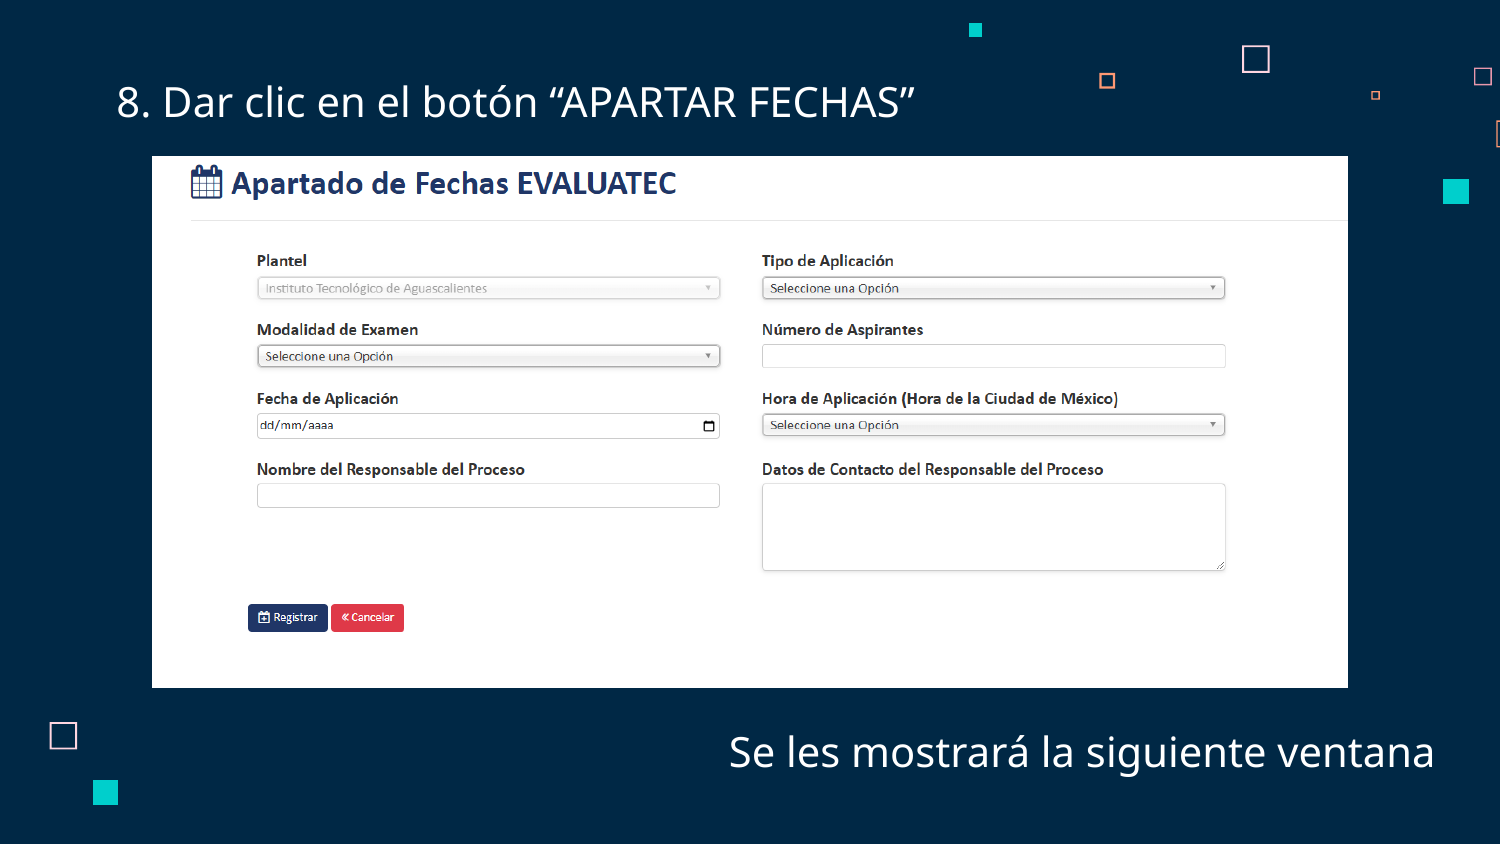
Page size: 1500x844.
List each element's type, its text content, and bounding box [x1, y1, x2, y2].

picture [152, 155, 1348, 688]
title 8. Dar clic en el botón “APARTAR FECHAS” [101, 46, 1190, 141]
text_box Se les mostrará la siguiente ventana [713, 696, 1492, 792]
